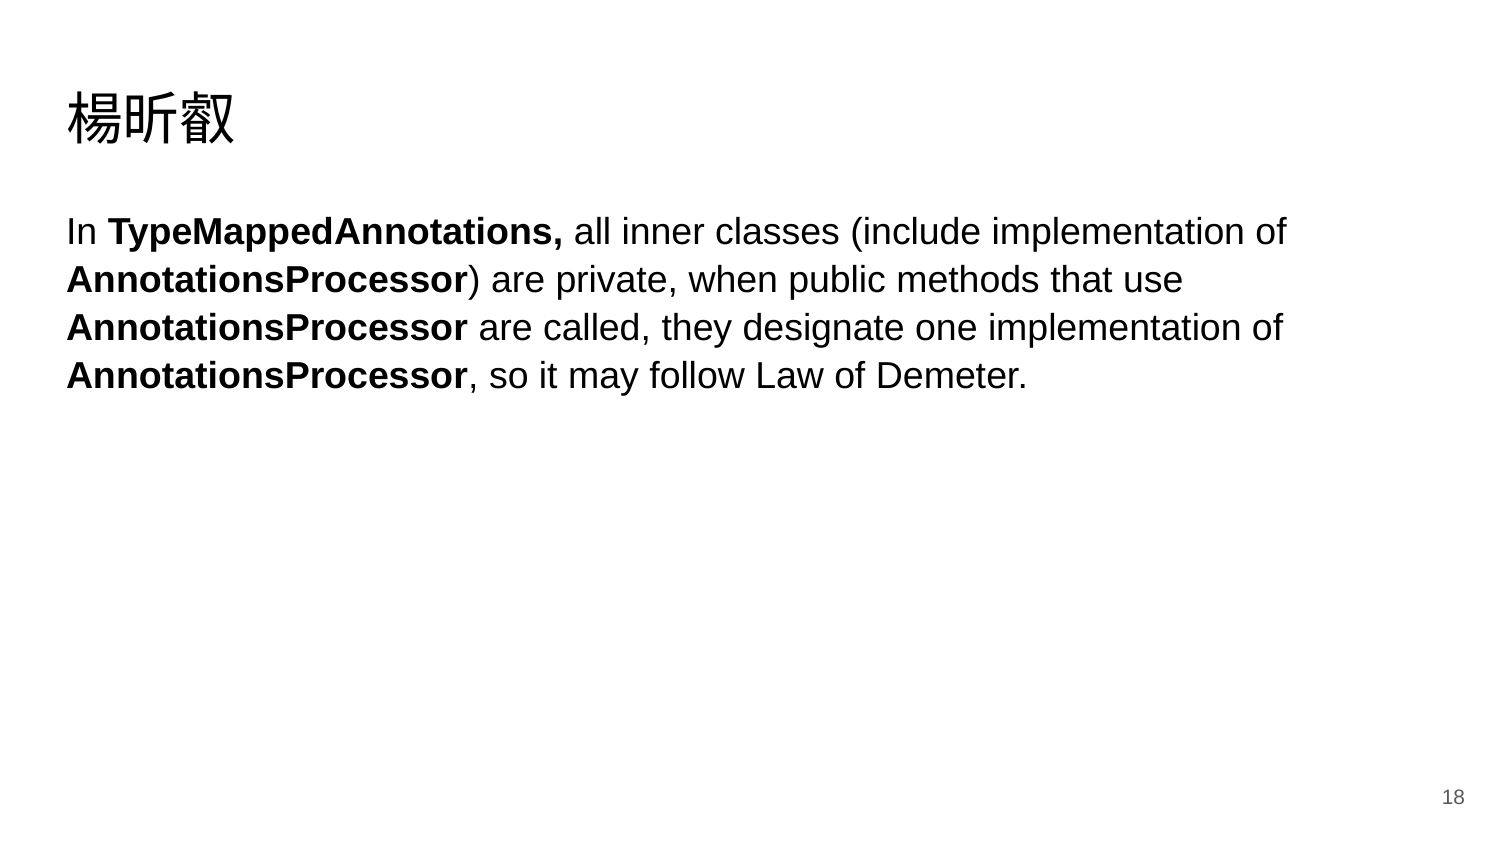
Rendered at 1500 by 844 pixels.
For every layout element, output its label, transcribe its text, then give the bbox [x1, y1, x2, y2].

title 楊昕叡 [51, 72, 1449, 167]
list In TypeMappedAnnotations, all inner classes (include implementation of AnnotationsProcessor) are private, when public methods that use AnnotationsProcessor are called, they designate one implementation of AnnotationsProcessor, so it may follow Law of Demeter. [51, 189, 1449, 750]
slide_number ‹#› [1389, 764, 1480, 830]
